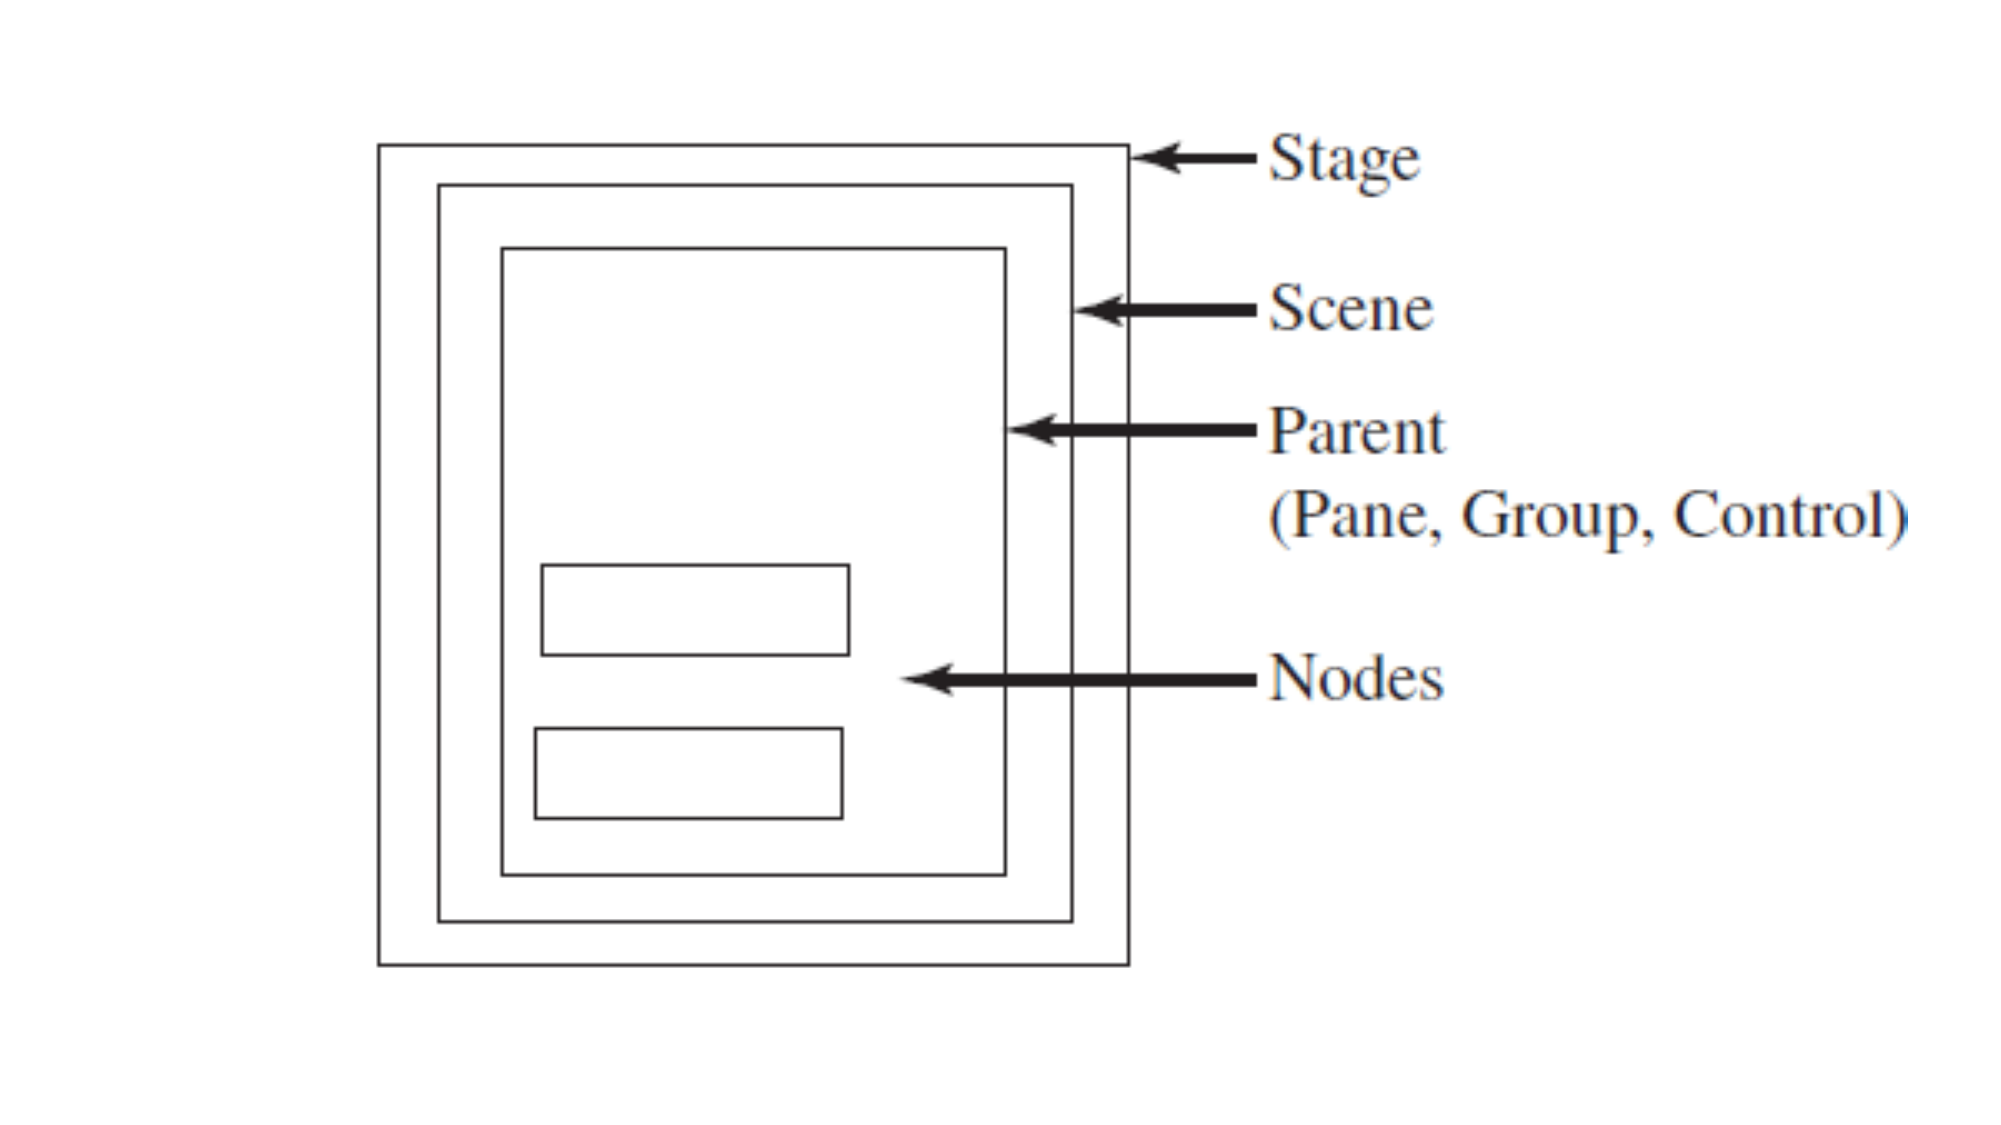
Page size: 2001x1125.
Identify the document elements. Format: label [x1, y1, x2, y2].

picture [265, 18, 1908, 1108]
